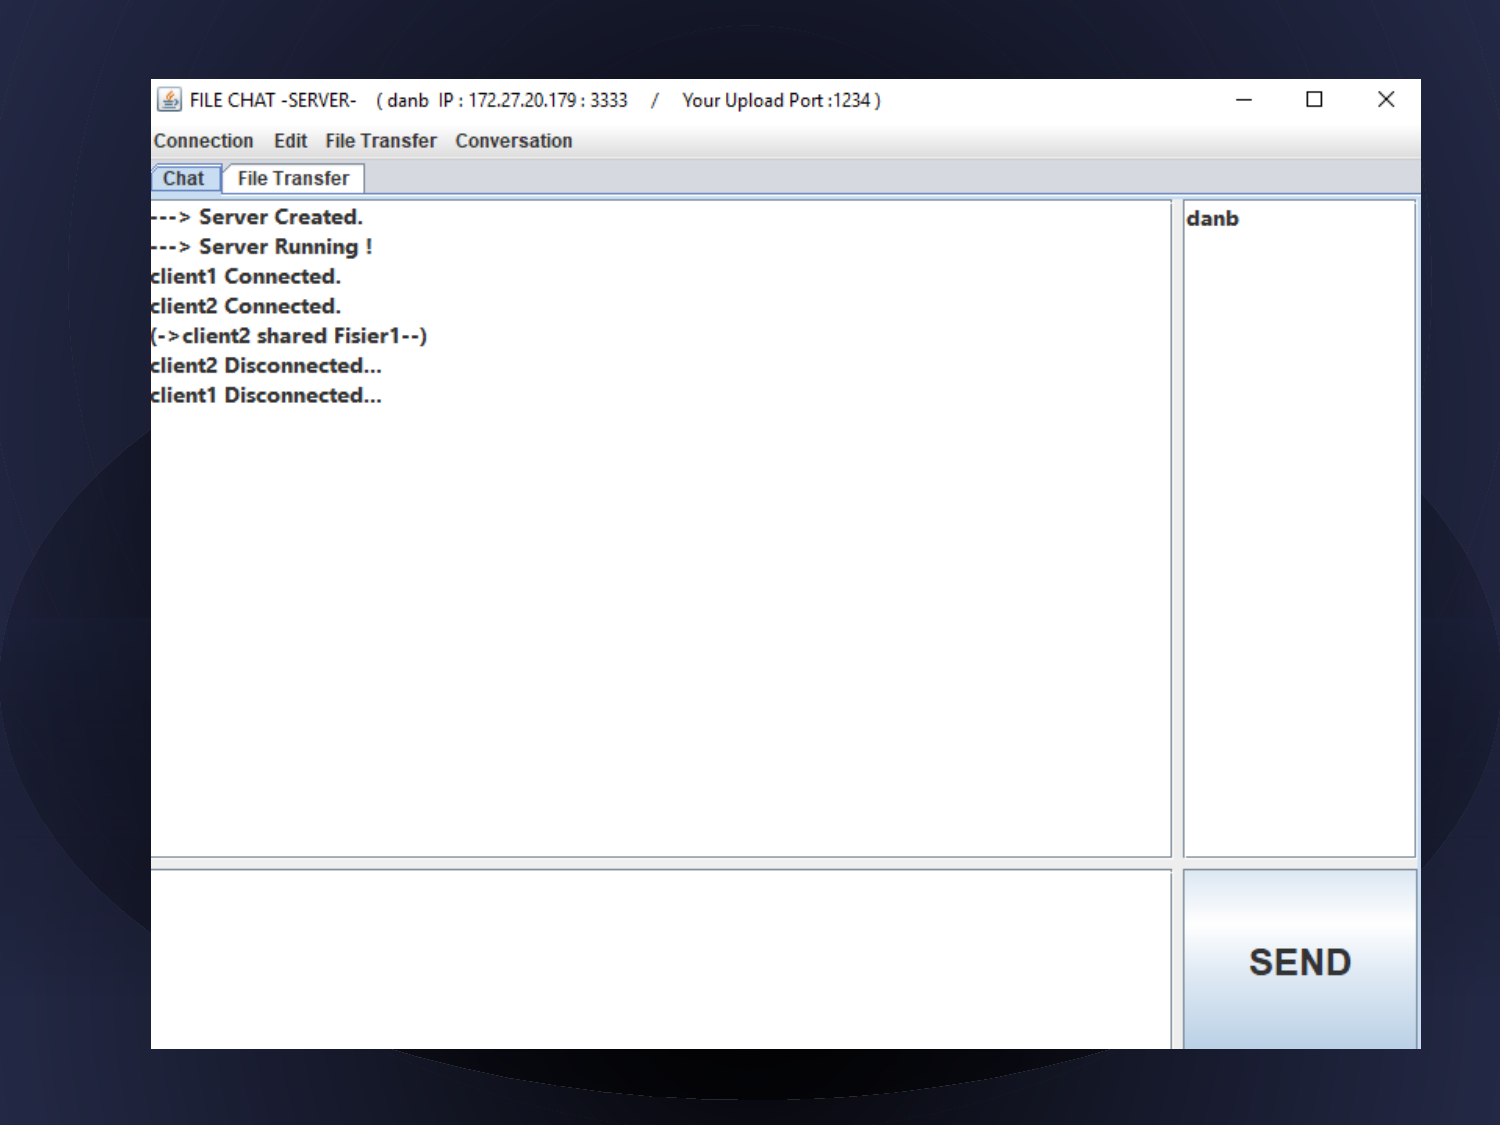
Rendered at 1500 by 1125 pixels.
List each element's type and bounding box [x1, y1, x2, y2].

picture [151, 79, 1422, 1049]
